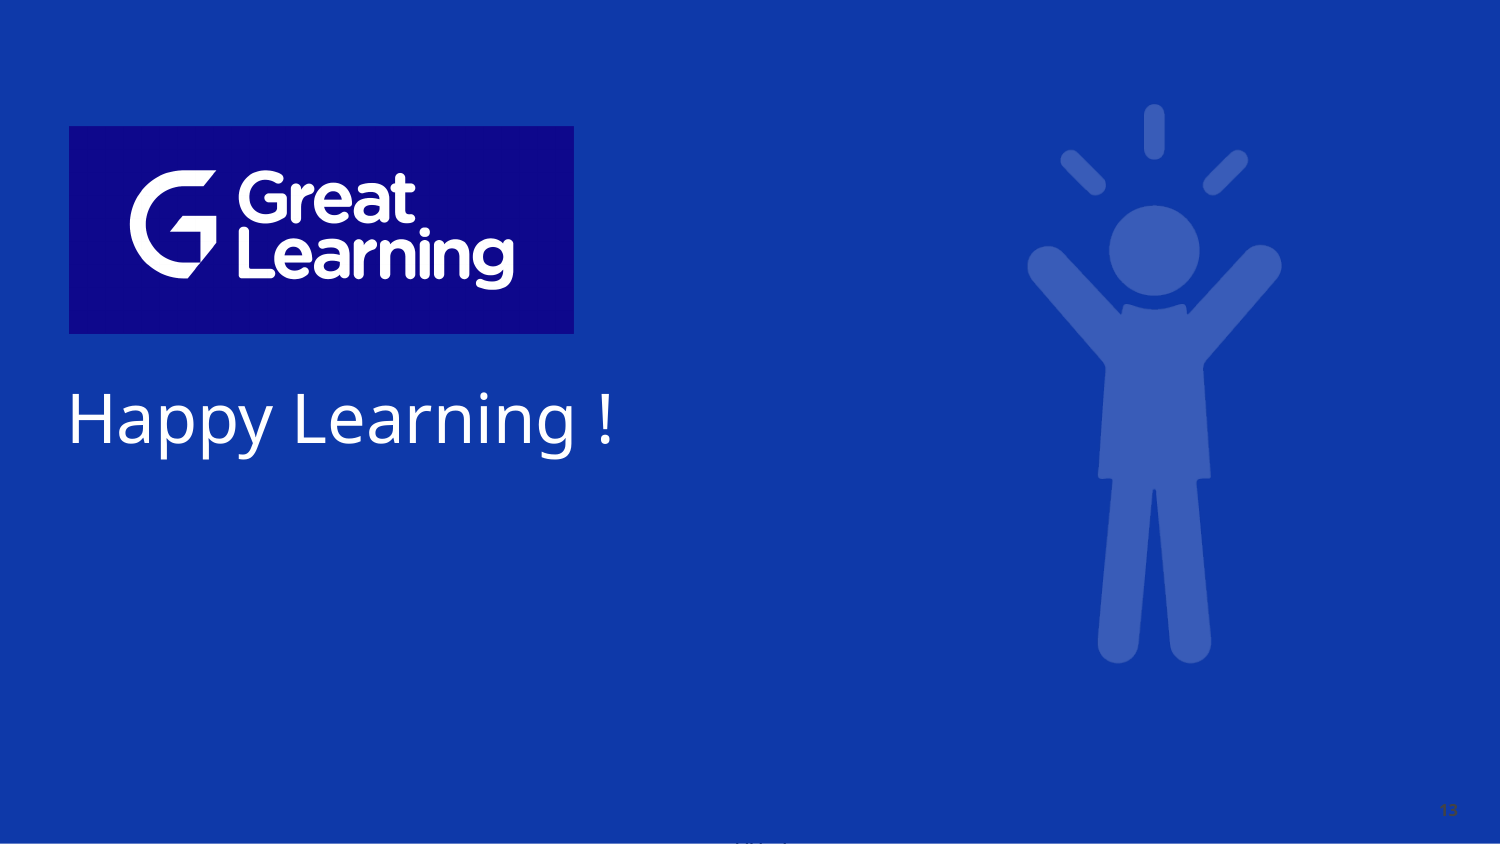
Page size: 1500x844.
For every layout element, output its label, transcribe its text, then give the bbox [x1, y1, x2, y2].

picture [69, 126, 574, 334]
slide_number 13 [1403, 779, 1494, 844]
picture [992, 84, 1337, 692]
